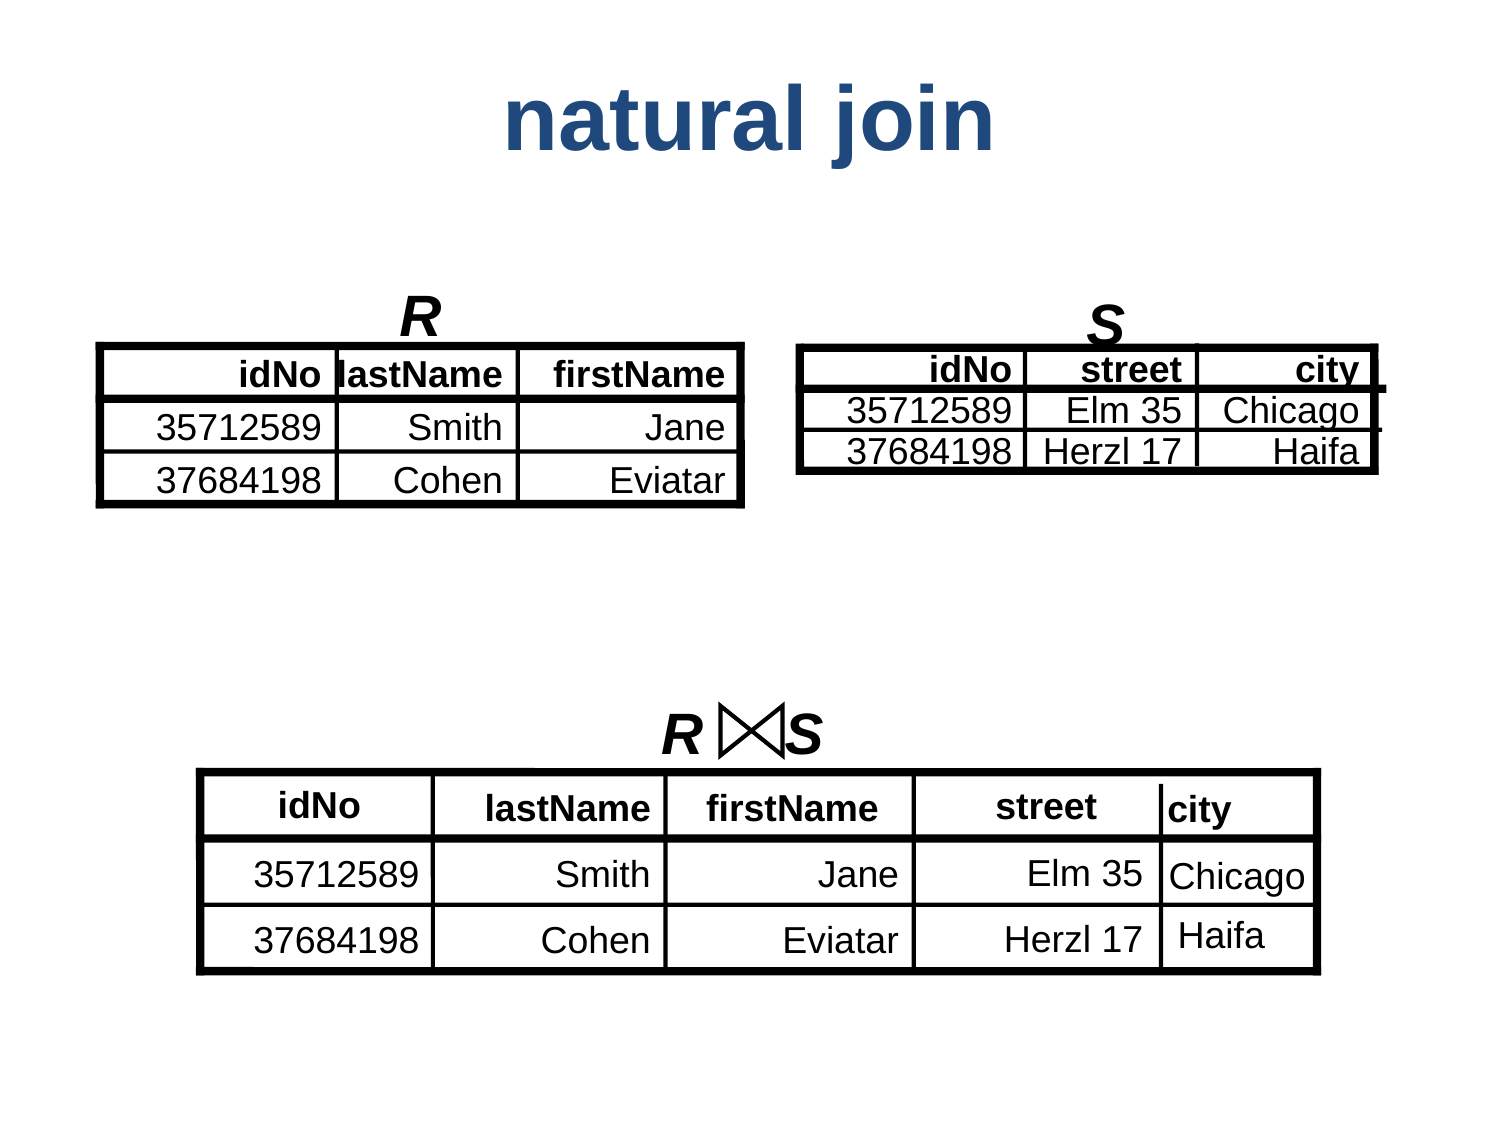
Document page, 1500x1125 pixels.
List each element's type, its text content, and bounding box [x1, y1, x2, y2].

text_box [93, 293, 741, 518]
title natural join [0, 19, 1500, 208]
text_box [105, 705, 1407, 988]
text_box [799, 306, 1407, 481]
